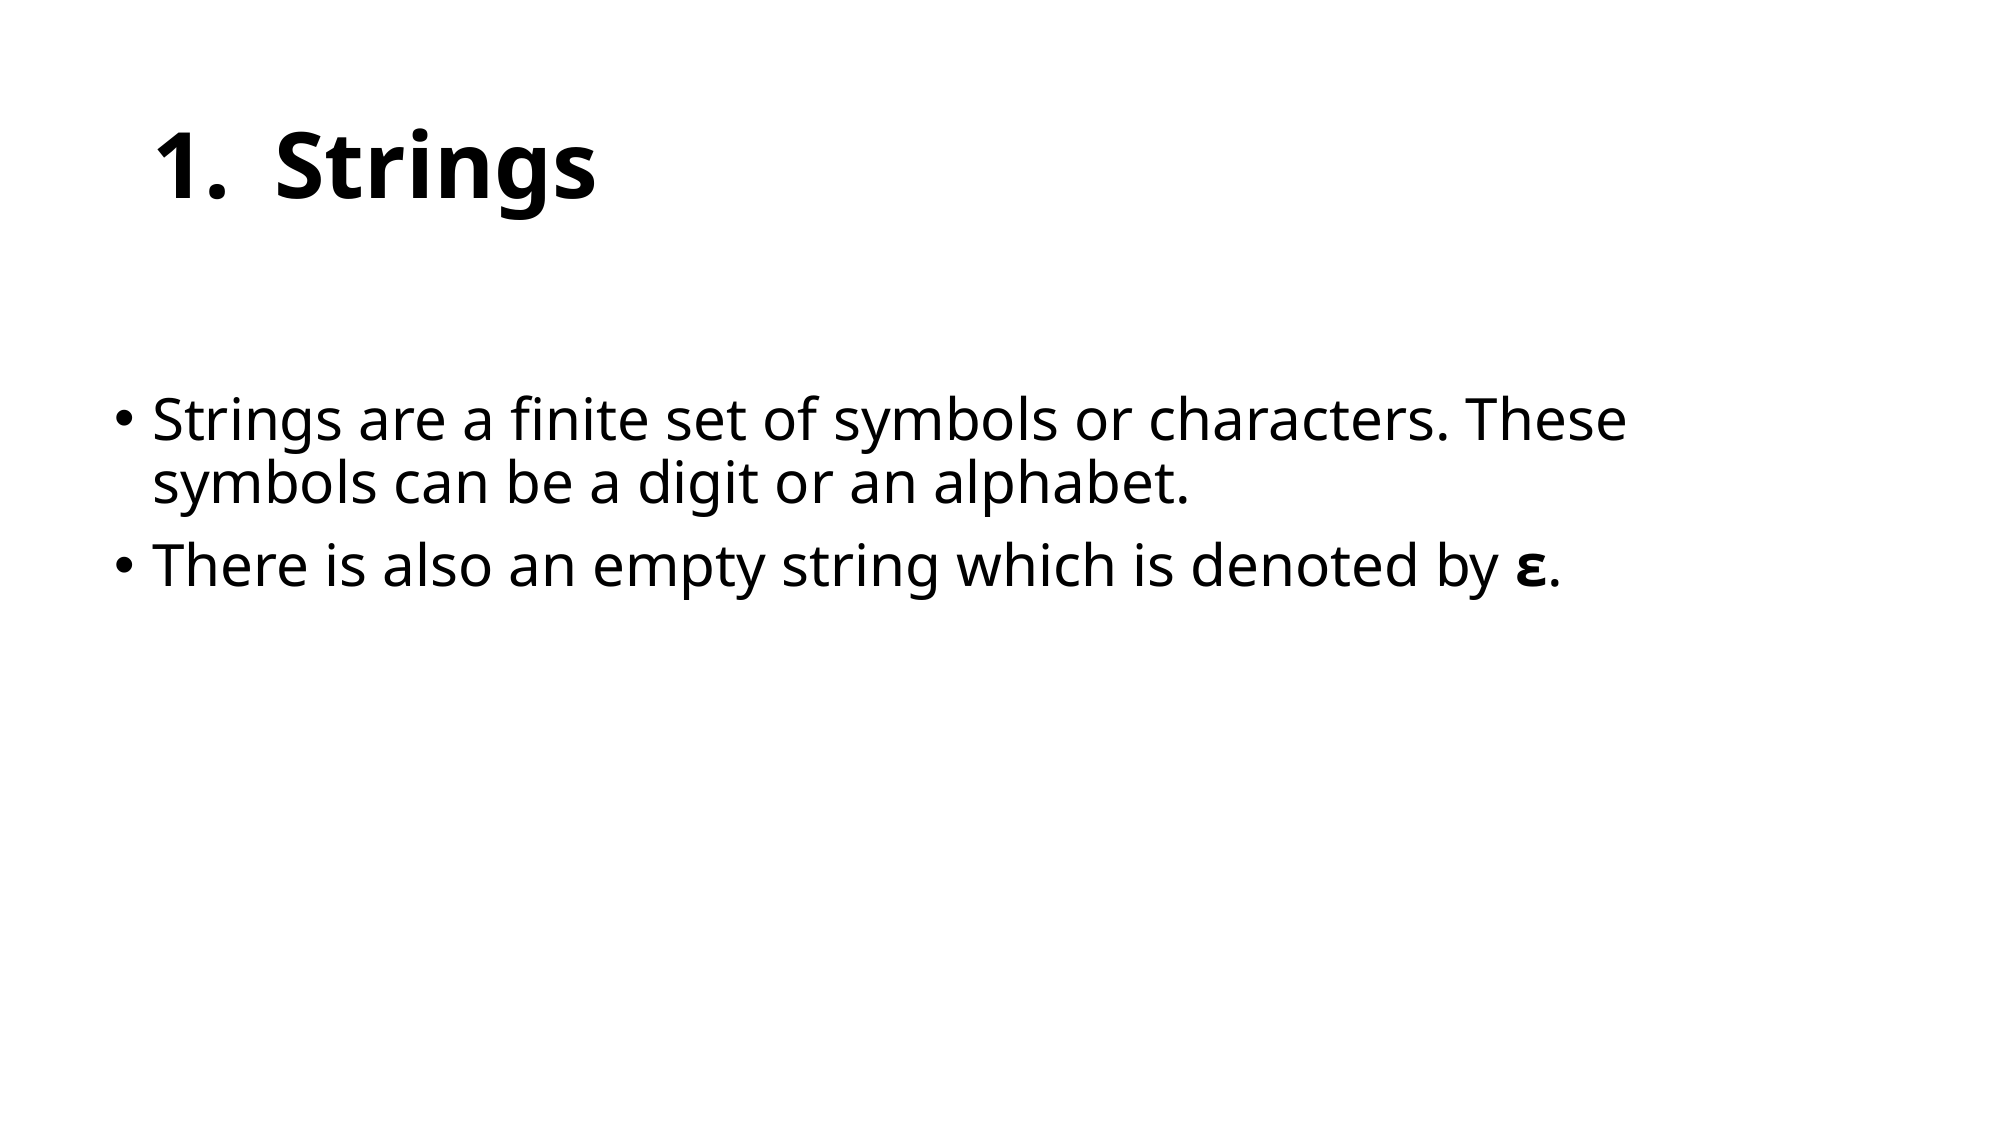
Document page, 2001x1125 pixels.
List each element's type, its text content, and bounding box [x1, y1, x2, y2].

list Strings are a finite set of symbols or characters. These symbols can be a digit or an alphabet. There is also an empty string which is denoted by ε. [99, 382, 1825, 1097]
title Strings [137, 59, 1863, 278]
